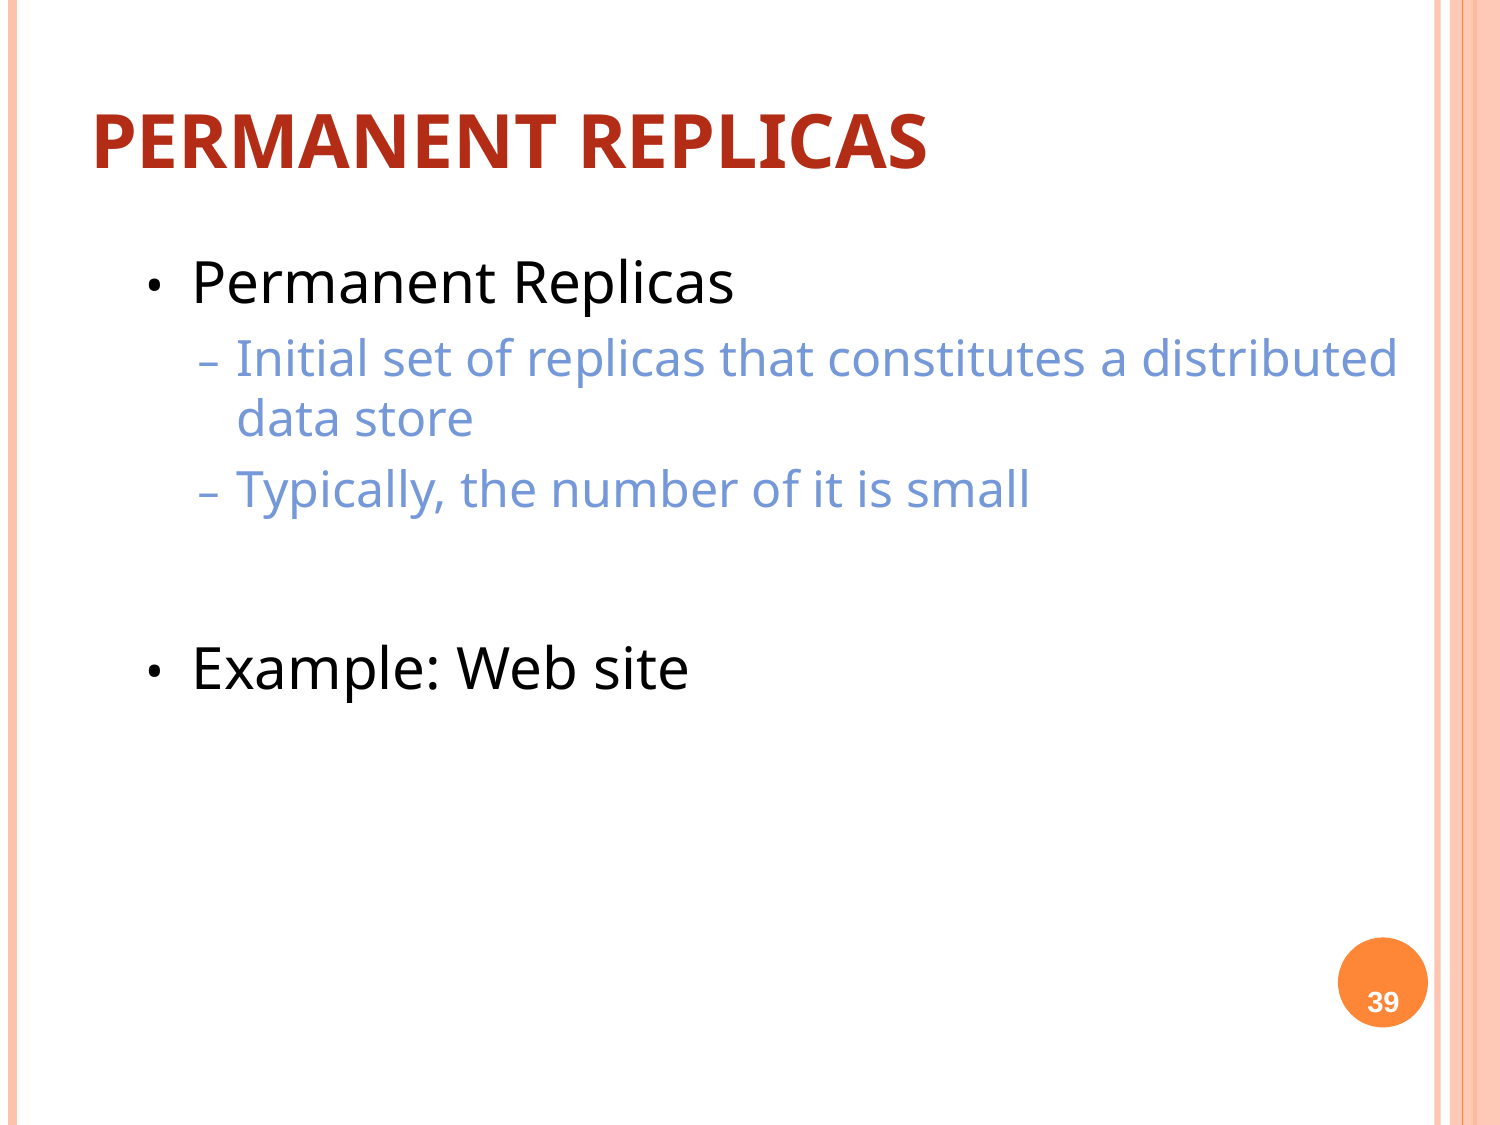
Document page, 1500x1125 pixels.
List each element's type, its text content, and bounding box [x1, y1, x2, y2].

list • Permanent Replicas – Initial set of replicas that constitutes a distributed data store – Typically, the number of it is small • Example: Web site [116, 237, 1466, 1035]
slide_number 39 [1333, 940, 1434, 1027]
title Permanent Replicas [75, 45, 1300, 233]
